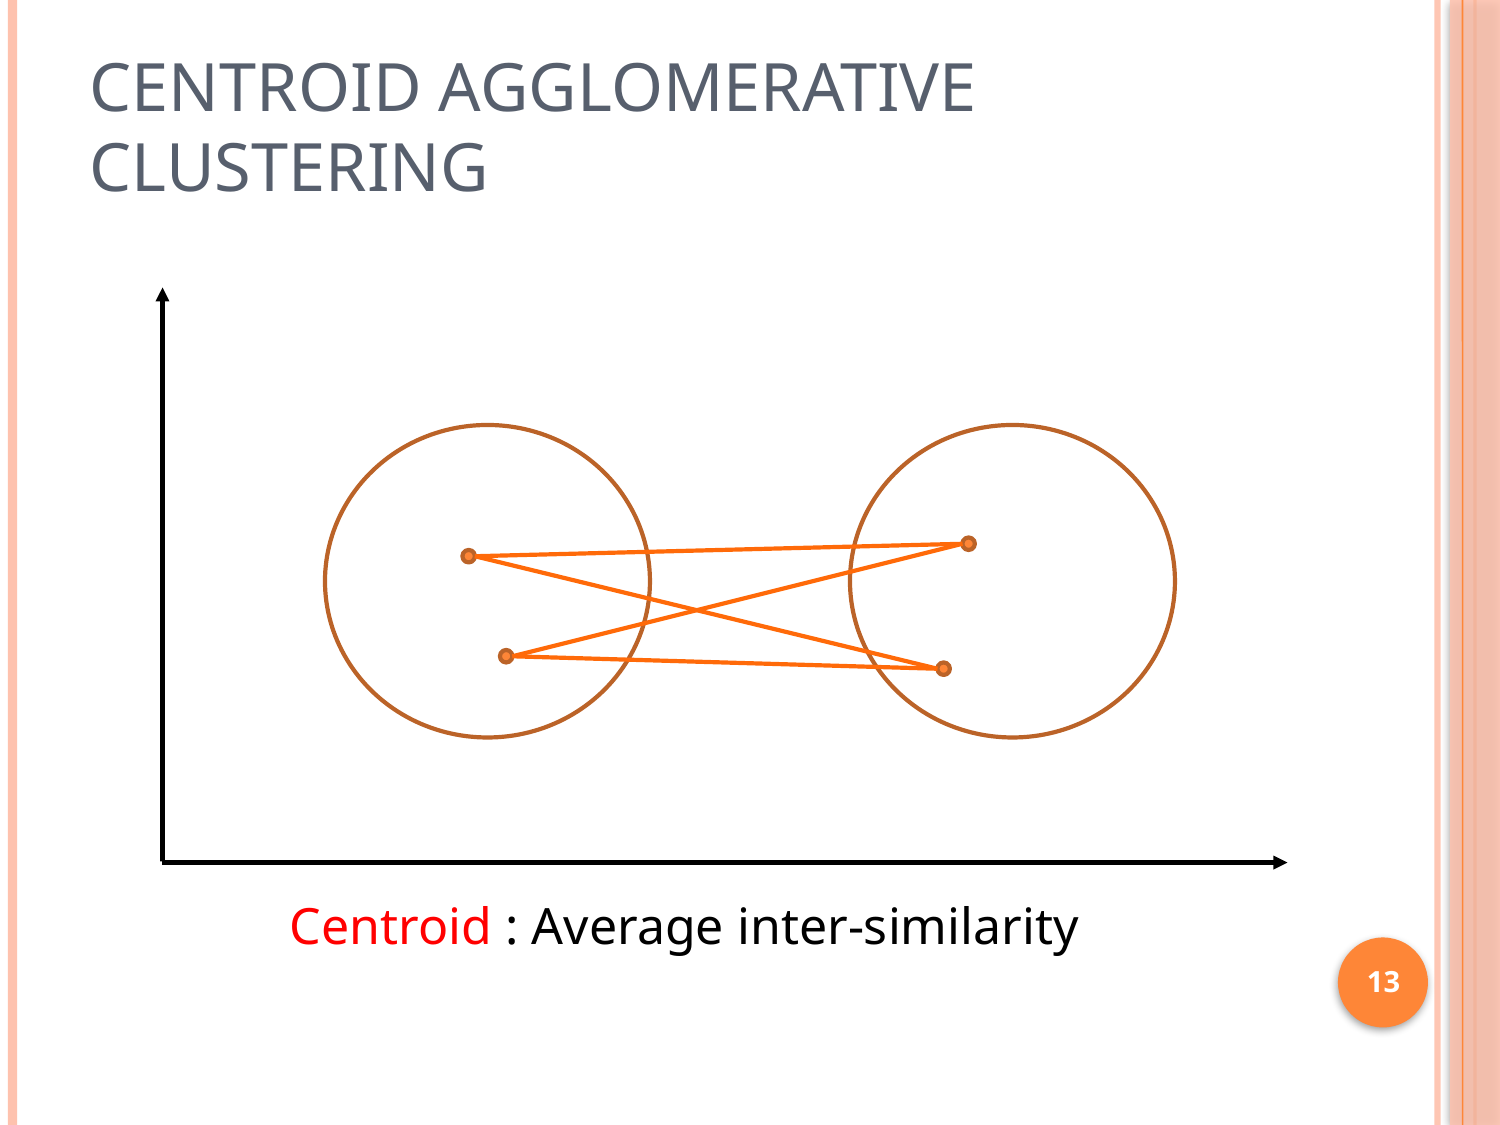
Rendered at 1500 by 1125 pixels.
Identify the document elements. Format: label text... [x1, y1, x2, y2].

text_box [511, 655, 938, 670]
text_box Centroid : Average inter-similarity [199, 887, 1263, 963]
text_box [161, 286, 1288, 863]
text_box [474, 555, 938, 670]
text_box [511, 543, 963, 657]
title Centroid Agglomerative Clustering [75, 75, 1425, 213]
slide_number 13 [1333, 940, 1434, 1027]
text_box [474, 543, 509, 554]
